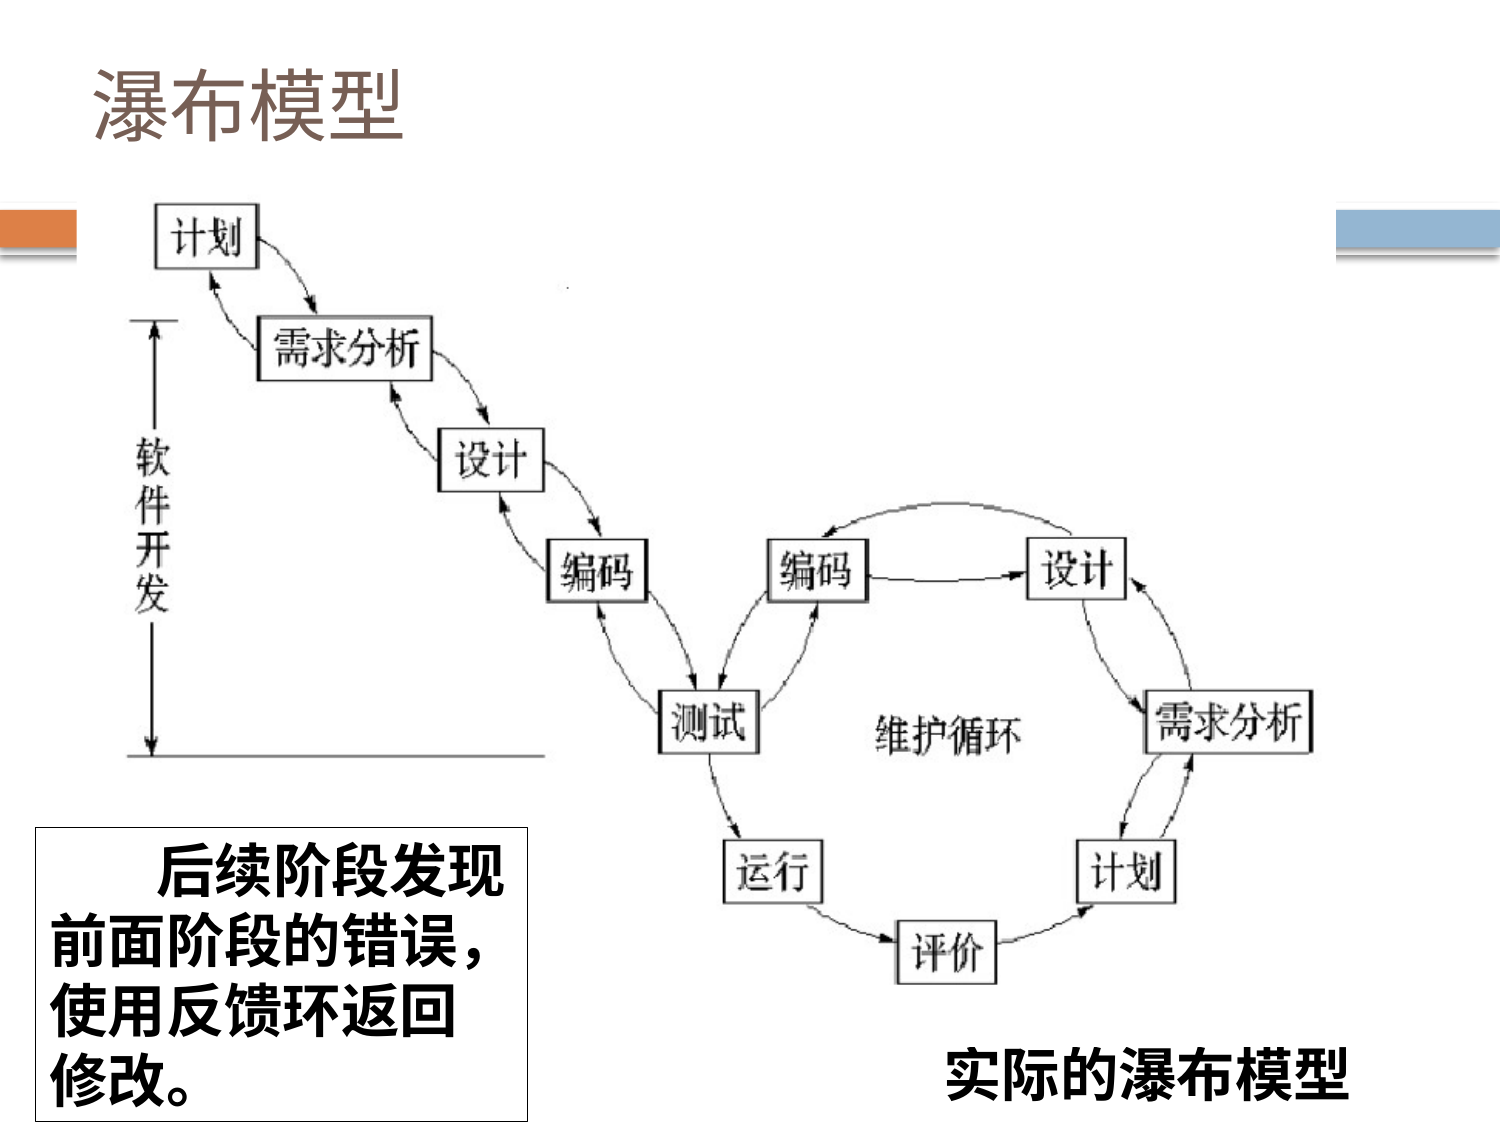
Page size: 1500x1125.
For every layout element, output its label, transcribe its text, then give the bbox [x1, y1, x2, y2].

title 瀑布模型 [75, 45, 1425, 161]
text_box 实际的瀑布模型 [785, 1030, 1464, 1125]
text_box 后续阶段发现前面阶段的错误，使用反馈环返回修改。 [35, 827, 528, 1122]
picture [76, 148, 1337, 1048]
